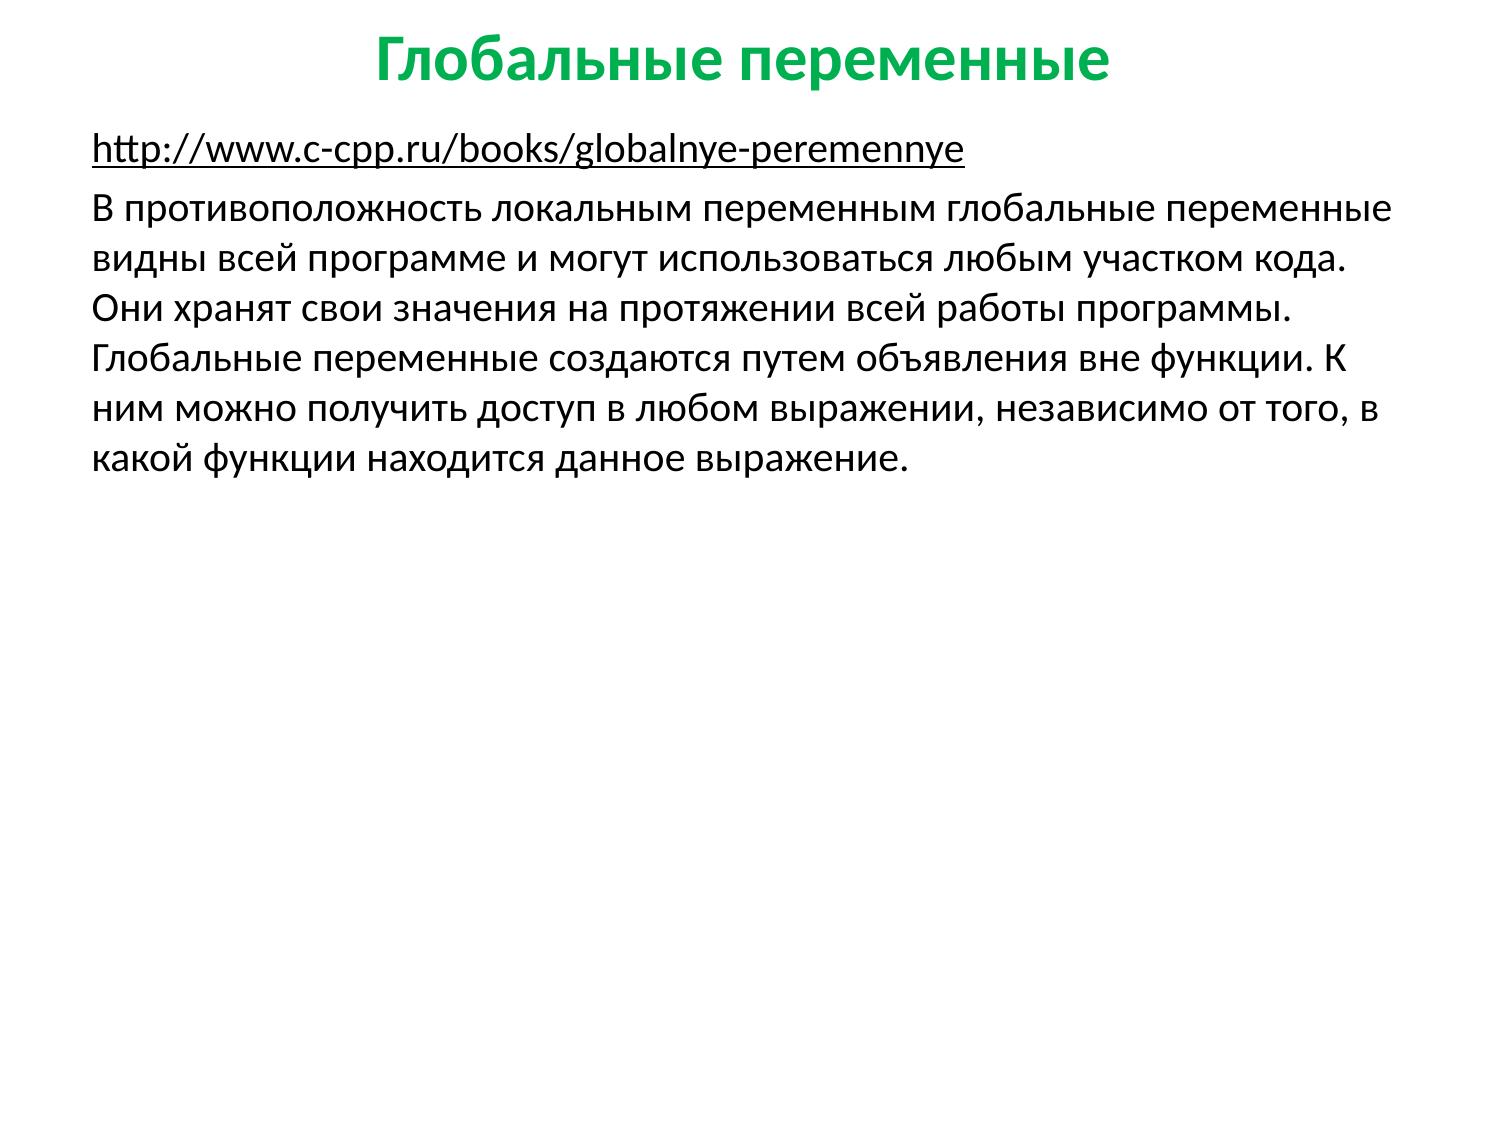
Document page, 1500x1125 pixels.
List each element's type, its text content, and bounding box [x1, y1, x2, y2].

list http://www.c-cpp.ru/books/globalnye-peremennye В противоположность локальным переменным глобальные переменные видны всей программе и могут использоваться любым участком кода. Они хранят свои значения на протяжении всей работы программы. Глобальные переменные создаются путем объявления вне функции. К ним можно получить доступ в любом выражении, независимо от того, в какой функции находится данное выражение. [76, 113, 1427, 1083]
title Глобальные переменные [29, 19, 1459, 88]
